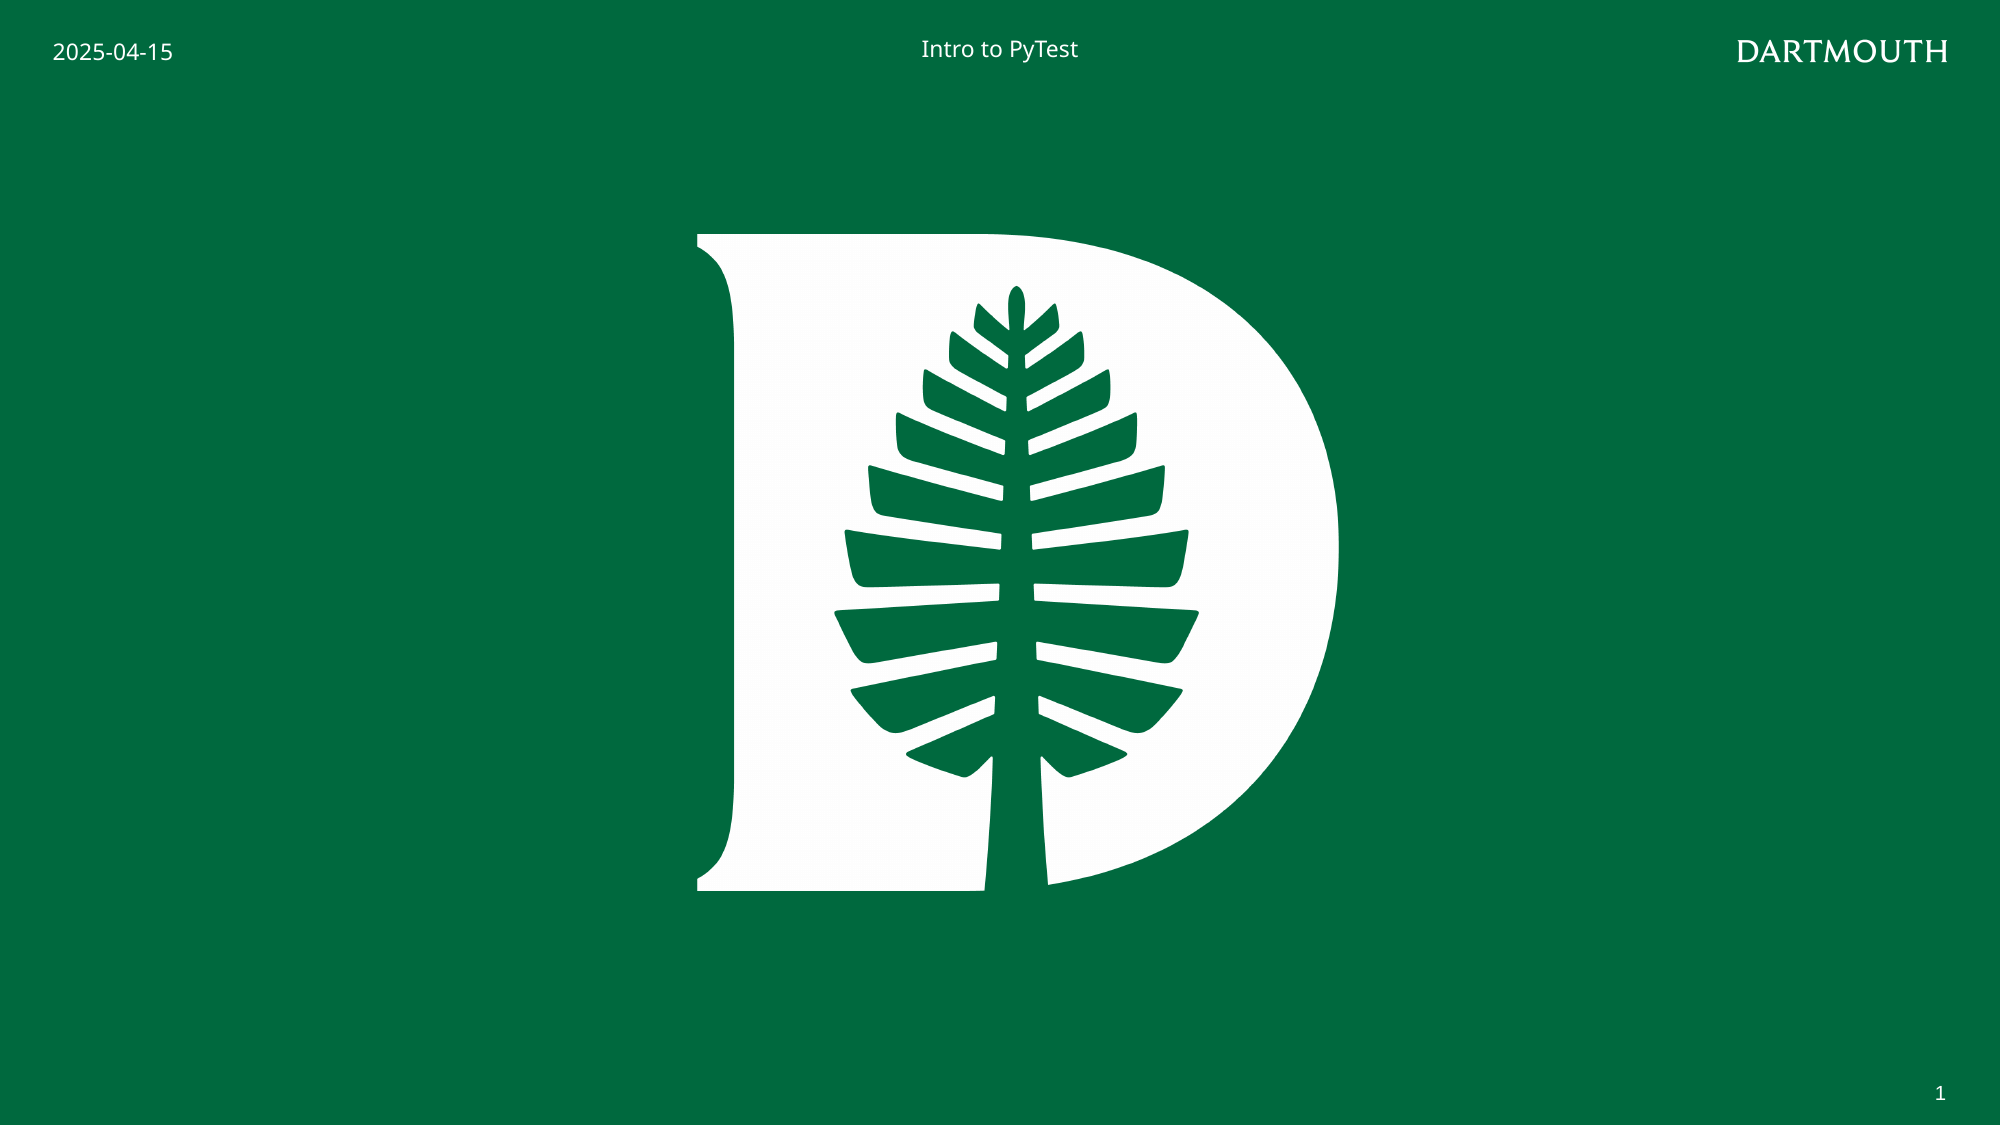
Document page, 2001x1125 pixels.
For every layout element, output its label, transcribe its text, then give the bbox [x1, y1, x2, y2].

slide_number 1 [1860, 1074, 1947, 1111]
picture [1737, 39, 1947, 63]
list 2025-04-15 [52, 30, 390, 66]
picture [697, 234, 1339, 891]
footer Intro to PyTest [390, 30, 1610, 66]
